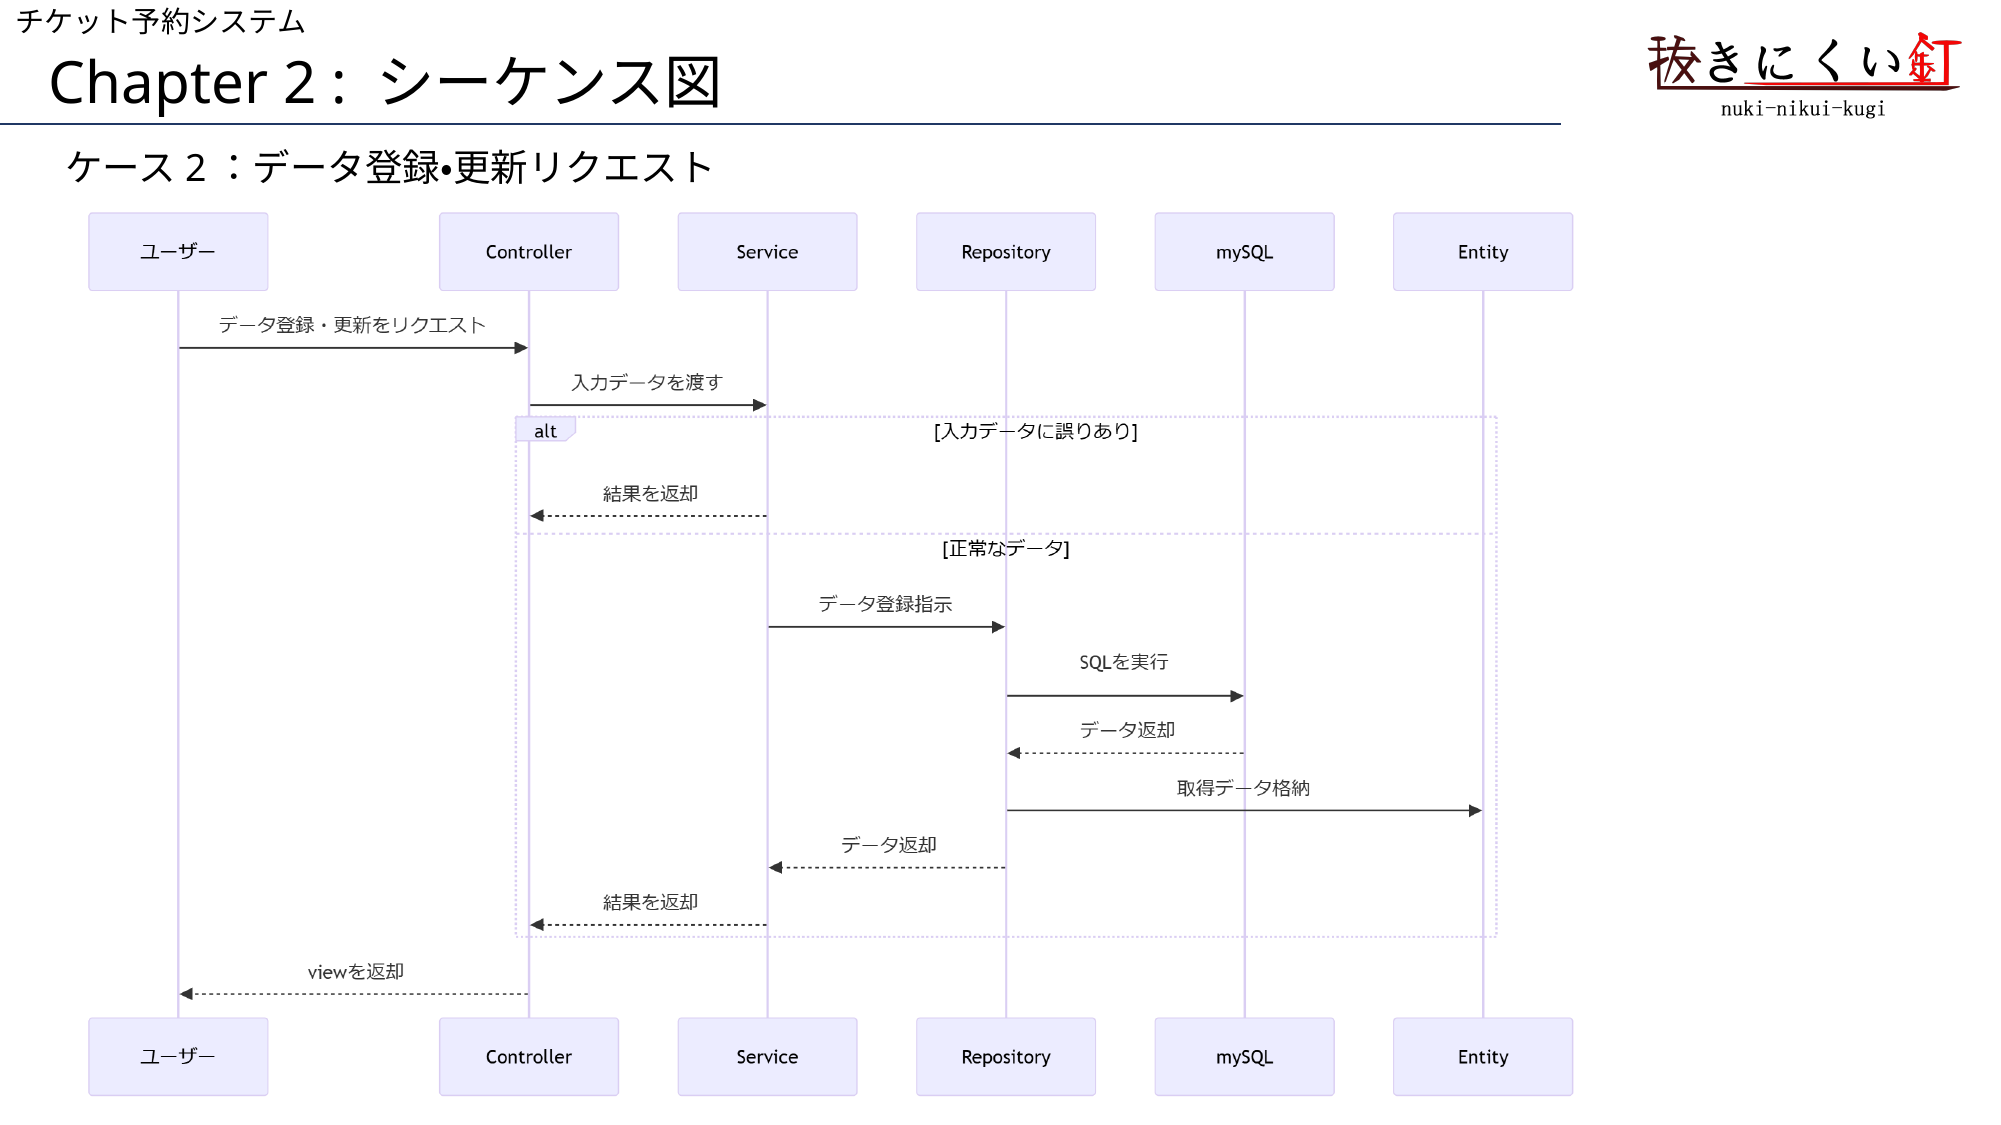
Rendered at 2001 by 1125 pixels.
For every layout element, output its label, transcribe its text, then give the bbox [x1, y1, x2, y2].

text_box Chapter 2 : シーケンス図 [34, 38, 1350, 124]
subtitle チケット予約システム [0, 0, 329, 53]
picture [29, 184, 1632, 1125]
picture [1637, 19, 1966, 125]
text_box ケース2：データ登録・更新リクエスト [50, 137, 767, 184]
